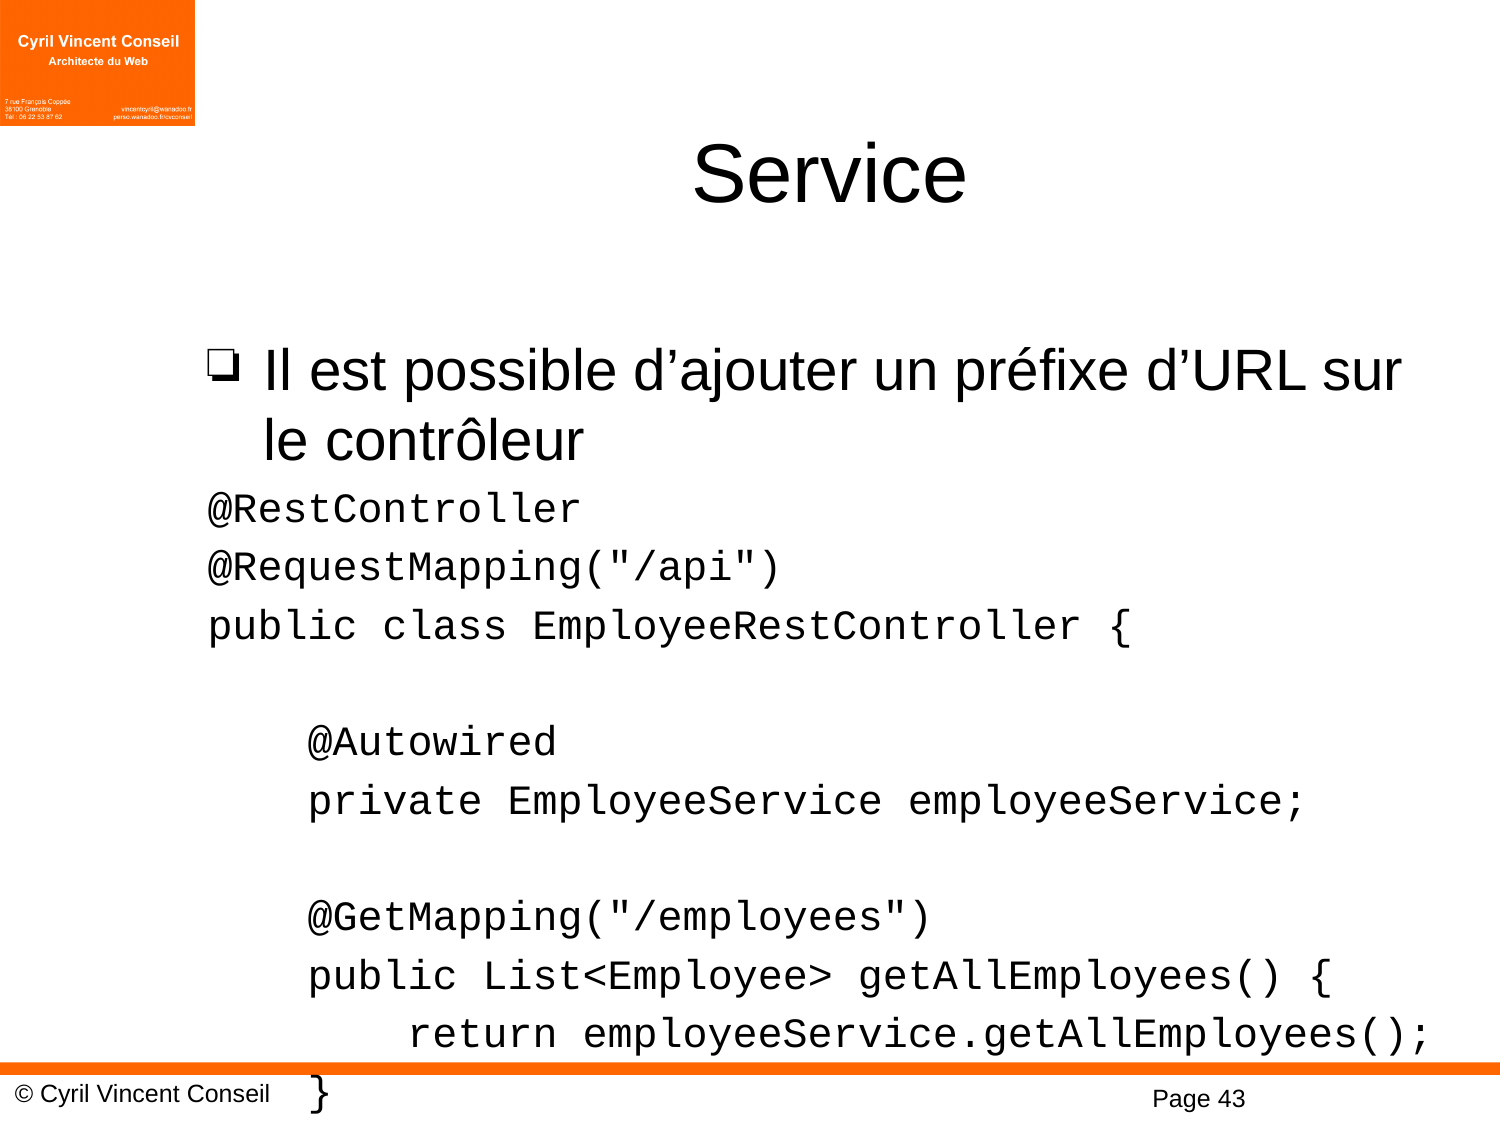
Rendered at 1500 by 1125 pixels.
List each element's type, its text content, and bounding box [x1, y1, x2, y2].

list Il est possible d’ajouter un préfixe d’URL sur le contrôleur @RestController @RequestMapping("/api") public class EmployeeRestController { @Autowired private EmployeeService employeeService; @GetMapping("/employees") public List<Employee> getAllEmployees() { return employeeService.getAllEmployees(); } } [192, 324, 1468, 1000]
picture [0, 0, 195, 126]
title Service [192, 75, 1468, 263]
